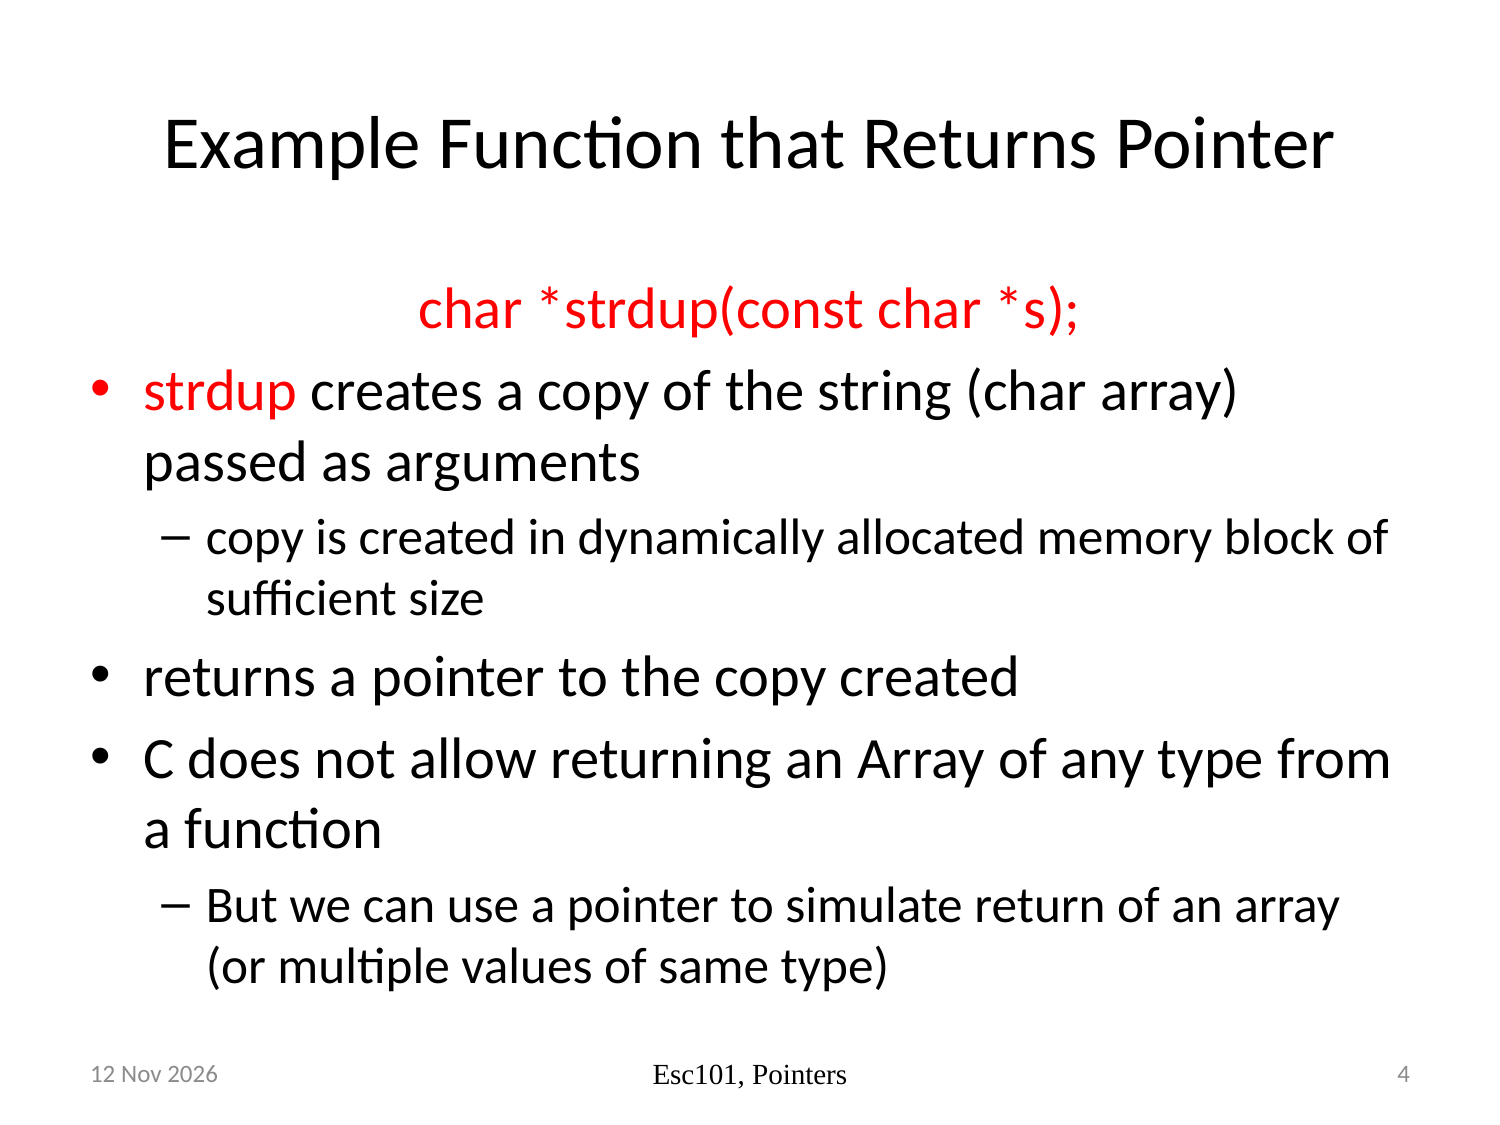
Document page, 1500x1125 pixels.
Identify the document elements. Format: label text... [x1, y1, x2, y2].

list char *strdup(const char *s); strdup creates a copy of the string (char array) passed as arguments copy is created in dynamically allocated memory block of sufficient size returns a pointer to the copy created C does not allow returning an Array of any type from a function But we can use a pointer to simulate return of an array (or multiple values of same type) [75, 262, 1425, 1005]
slide_number Oct-17 [75, 1042, 425, 1103]
slide_number 4 [1074, 1042, 1425, 1103]
footer Esc101, Pointers [512, 1042, 988, 1103]
title Example Function that Returns Pointer [75, 45, 1425, 233]
